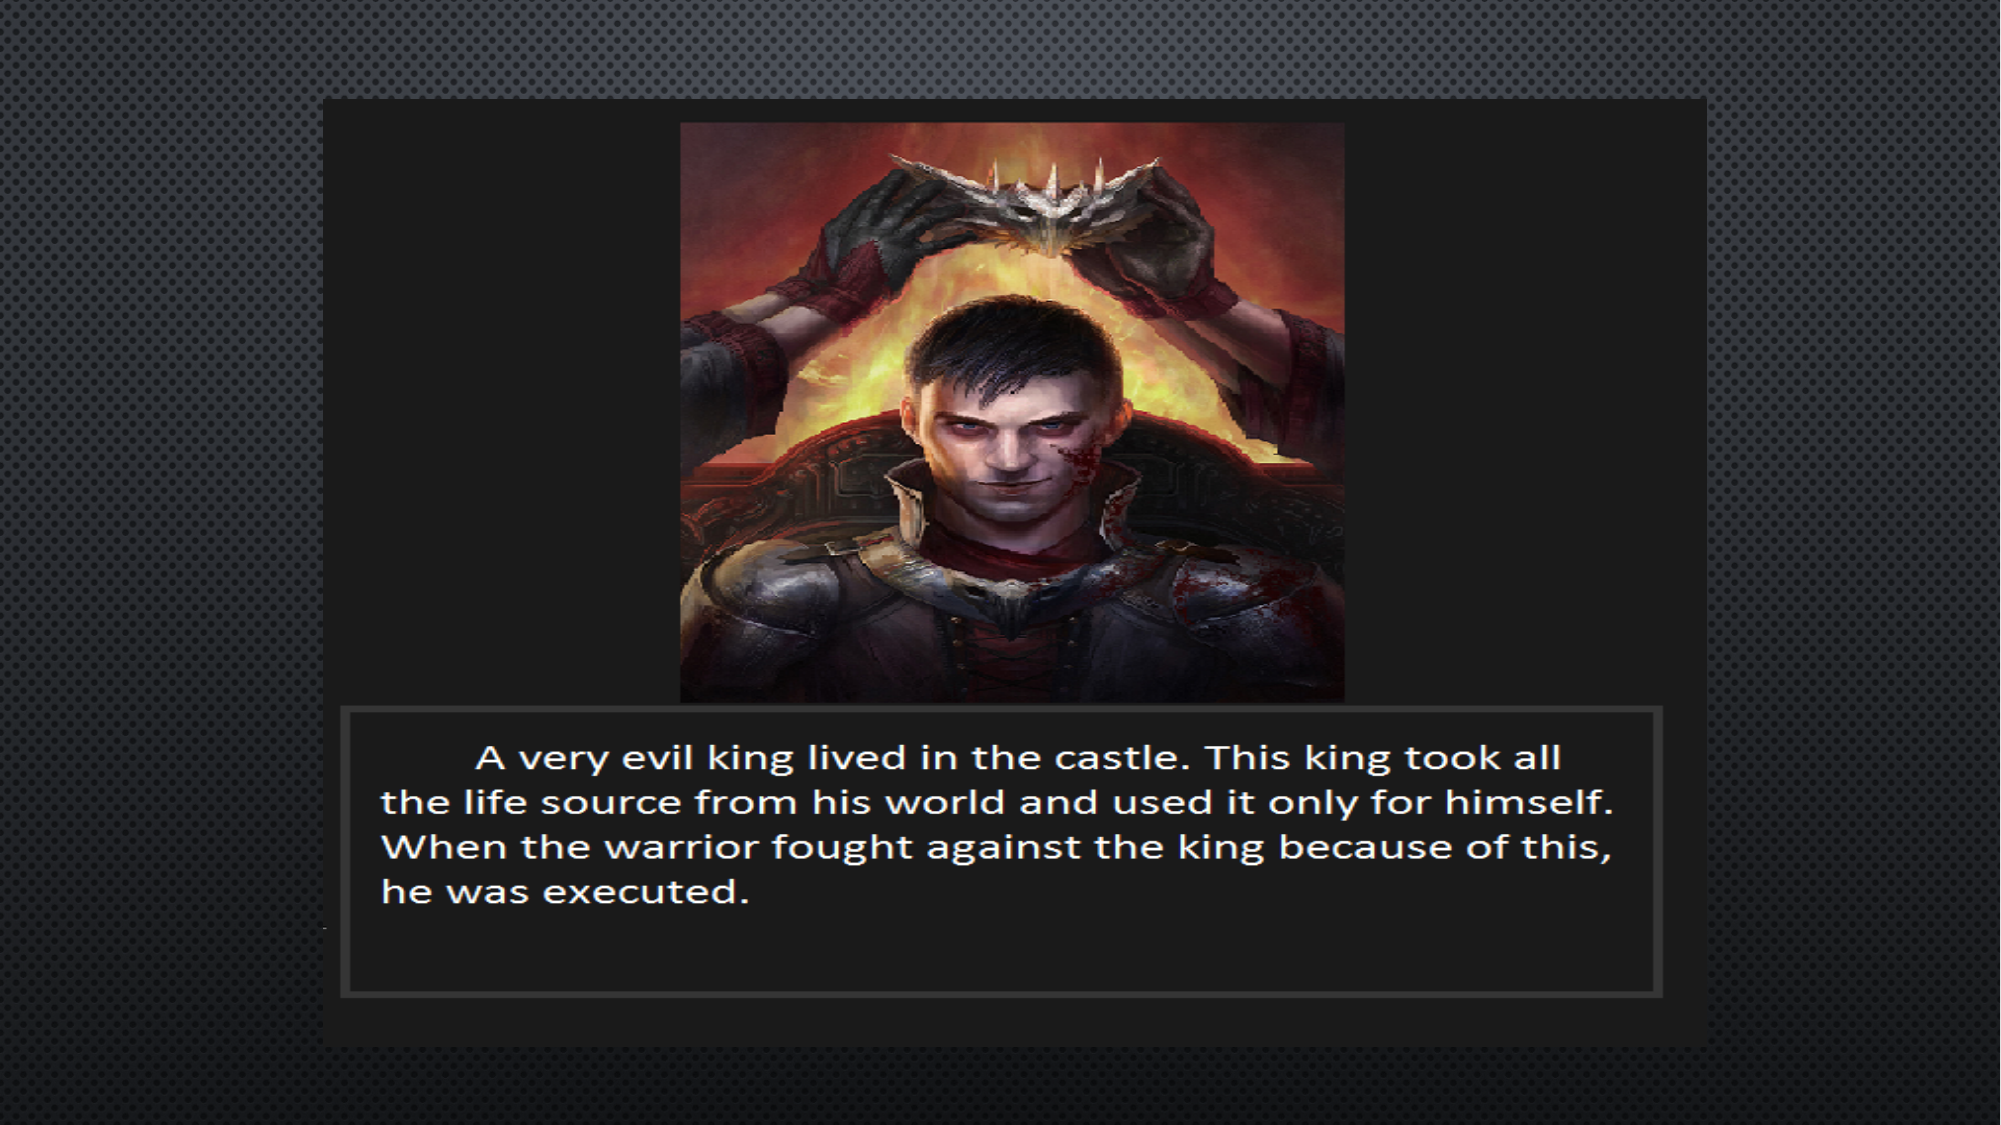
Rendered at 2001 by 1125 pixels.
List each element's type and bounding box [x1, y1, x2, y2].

list [323, 99, 1708, 1048]
